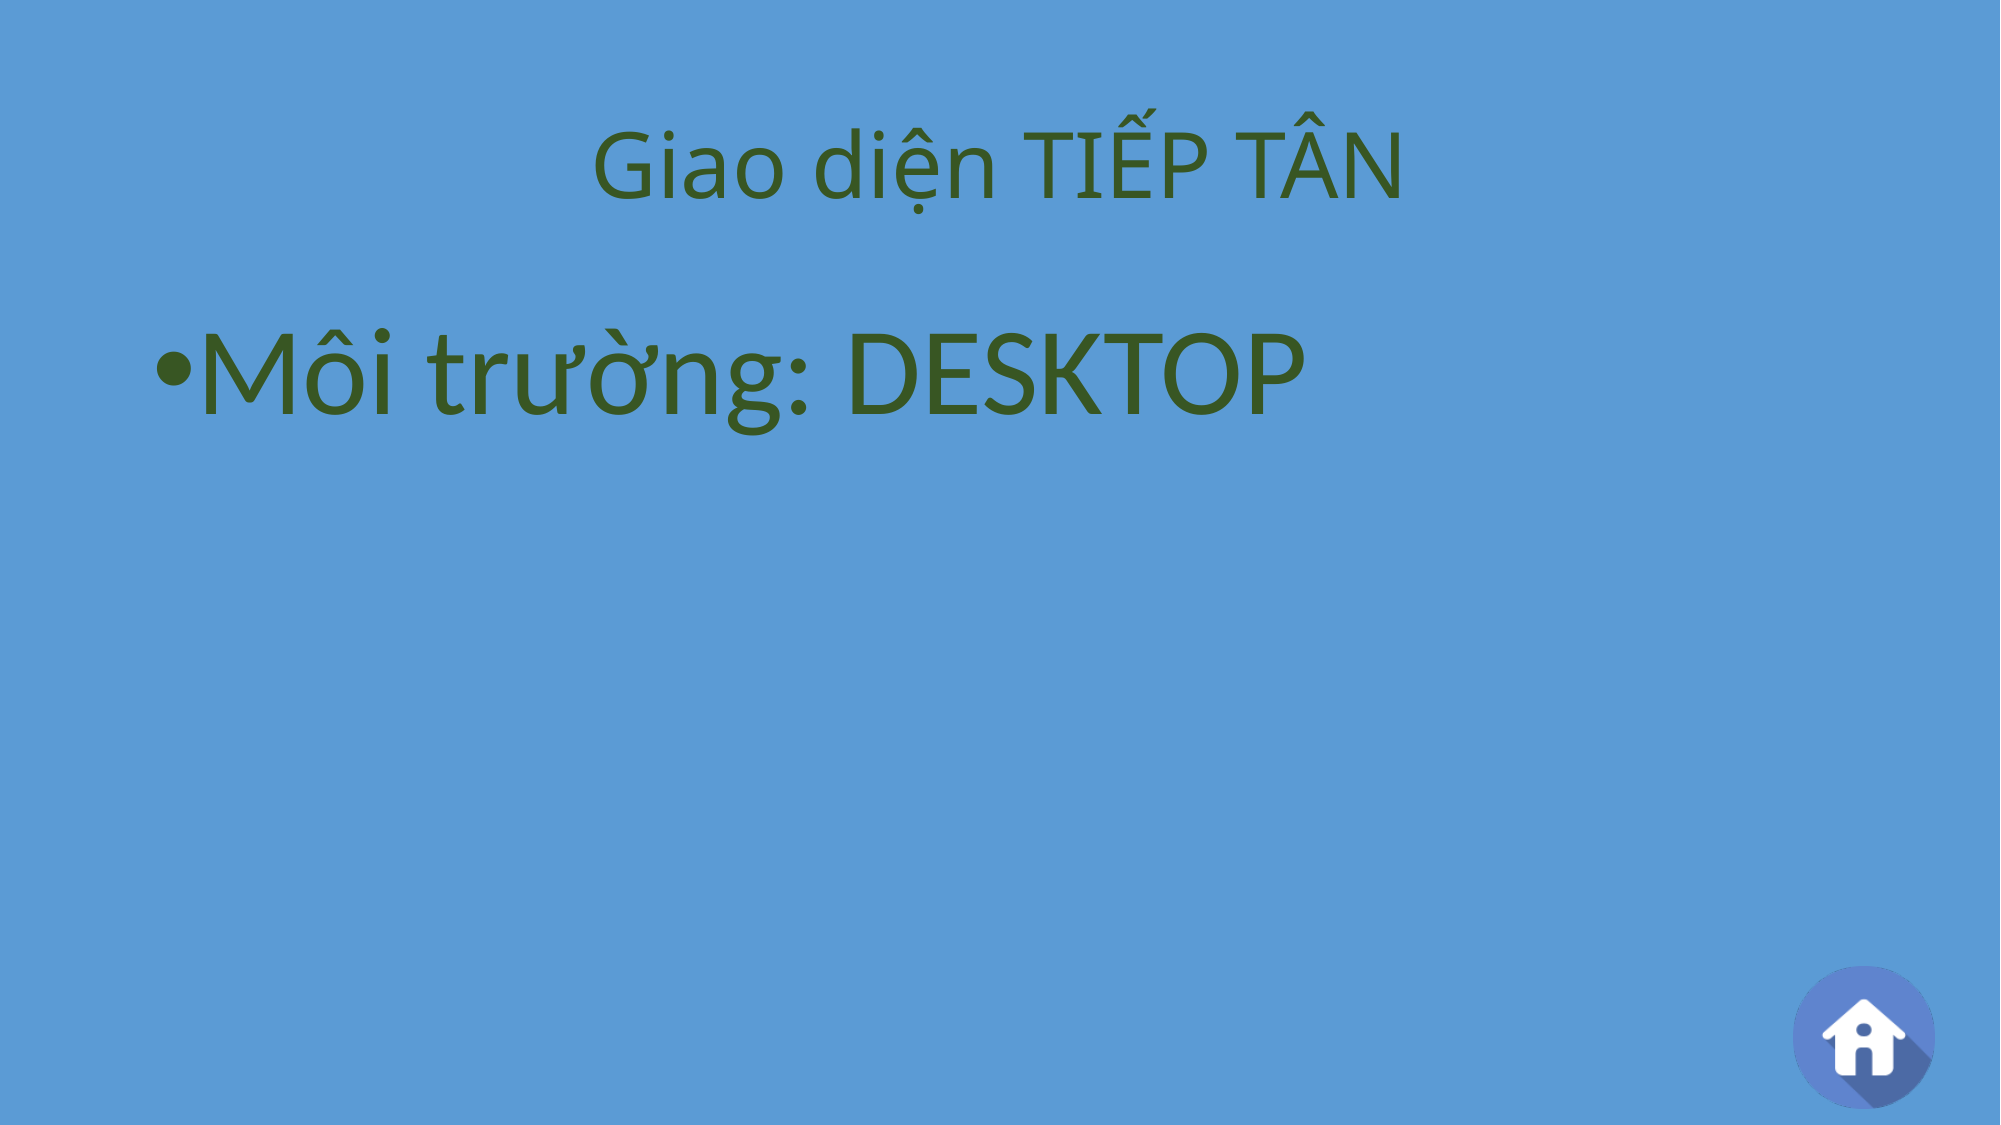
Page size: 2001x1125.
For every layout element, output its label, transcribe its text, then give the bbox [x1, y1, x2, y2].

title Giao diện TIẾP TÂN [137, 59, 1863, 278]
picture [1793, 966, 1935, 1109]
list Môi trường: DESKTOP [137, 299, 1863, 1014]
